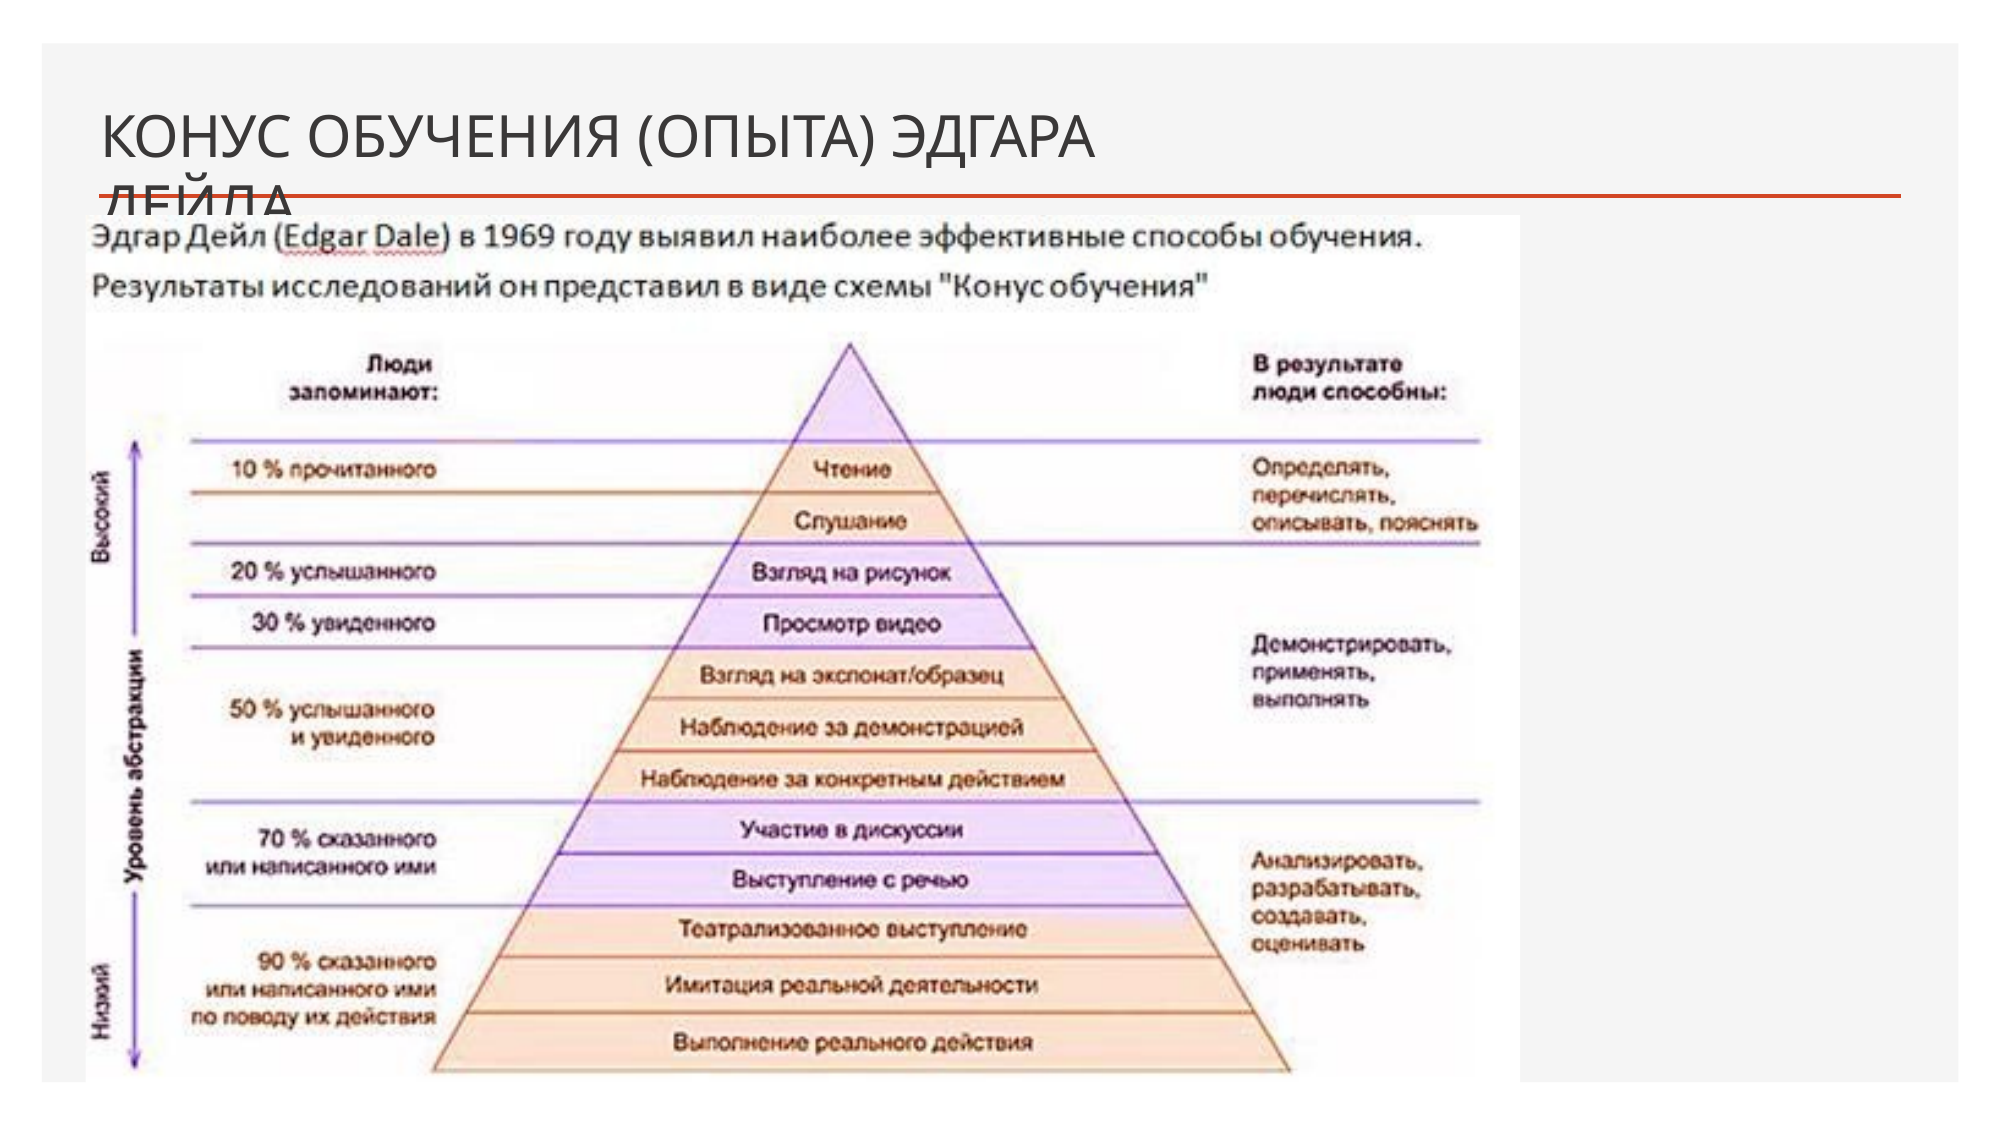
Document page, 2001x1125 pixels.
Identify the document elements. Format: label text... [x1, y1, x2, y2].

text_box [85, 215, 1521, 1091]
title КОНУС ОБУЧЕНИЯ (ОПЫТА) ЭДГАРА ДЕЙЛА [98, 97, 1239, 215]
